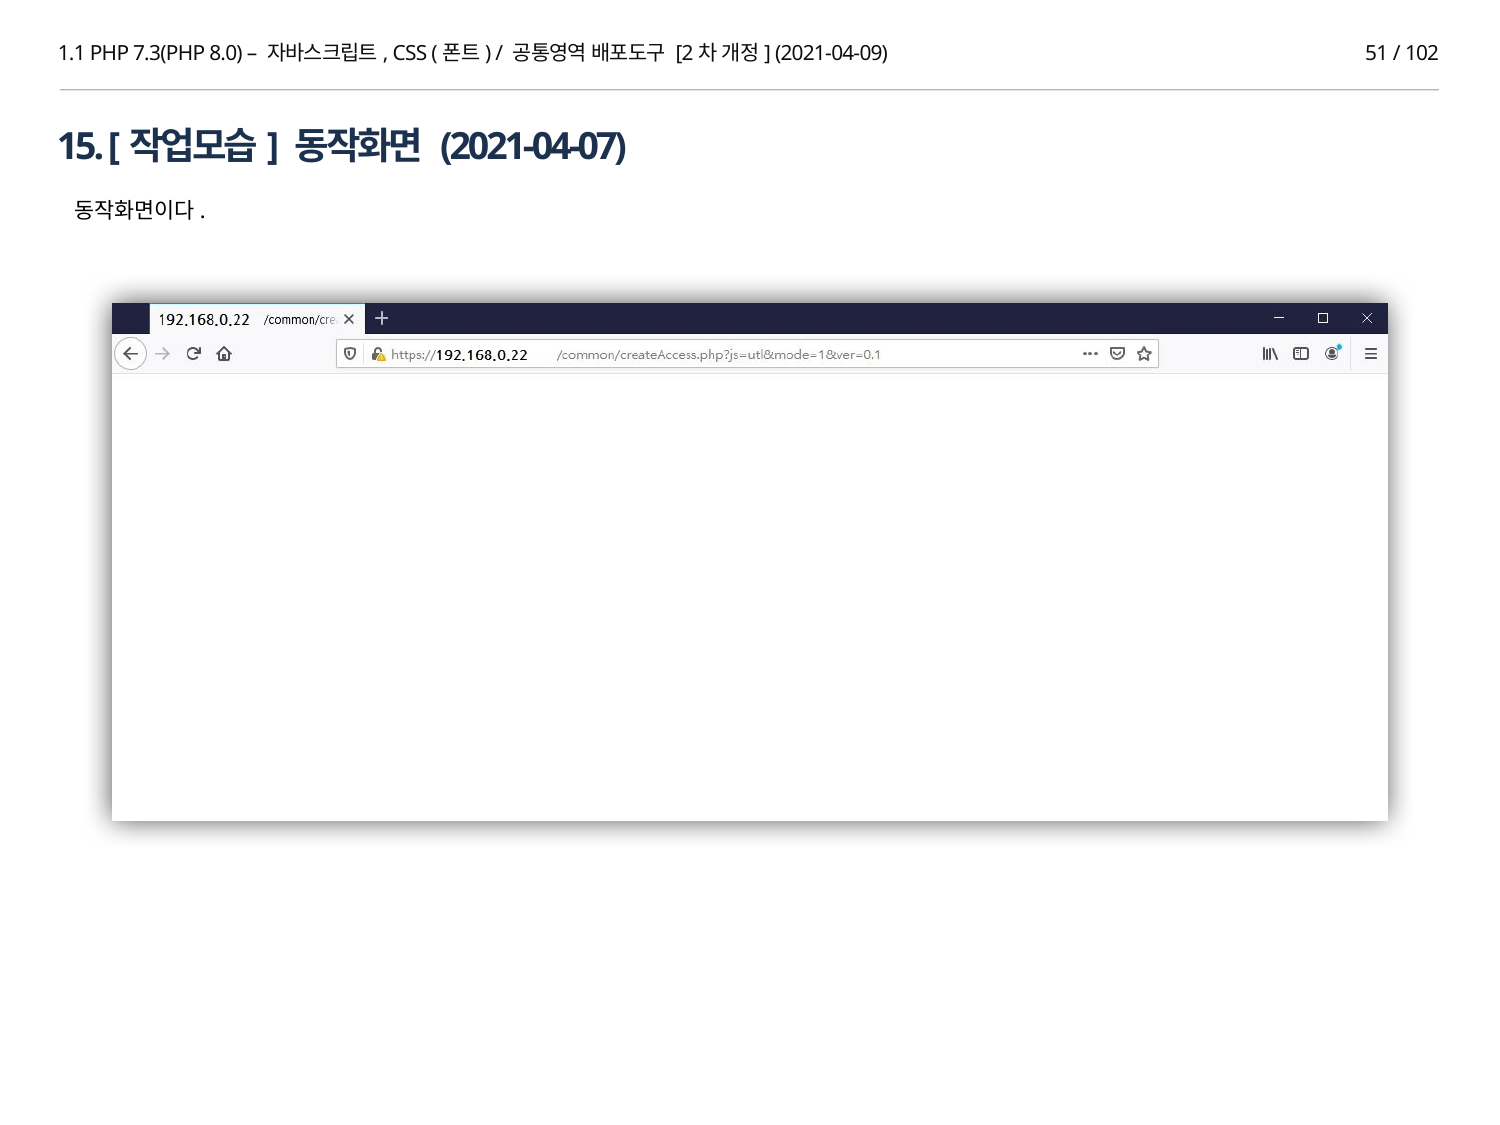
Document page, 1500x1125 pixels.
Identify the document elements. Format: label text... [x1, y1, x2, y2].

text_box 1.1 PHP 7.3(PHP 8.0) – 자바스크립트, CSS (폰트) / 공통영역 배포도구 [2차 개정] (2021-04-09) [43, 32, 1193, 72]
picture [112, 303, 1388, 822]
text_box 15. [작업모습] 동작화면 (2021-04-07) [42, 114, 1439, 211]
text_box 51 / 102 [1193, 31, 1454, 75]
text_box 동작화면이다. [59, 192, 1450, 228]
